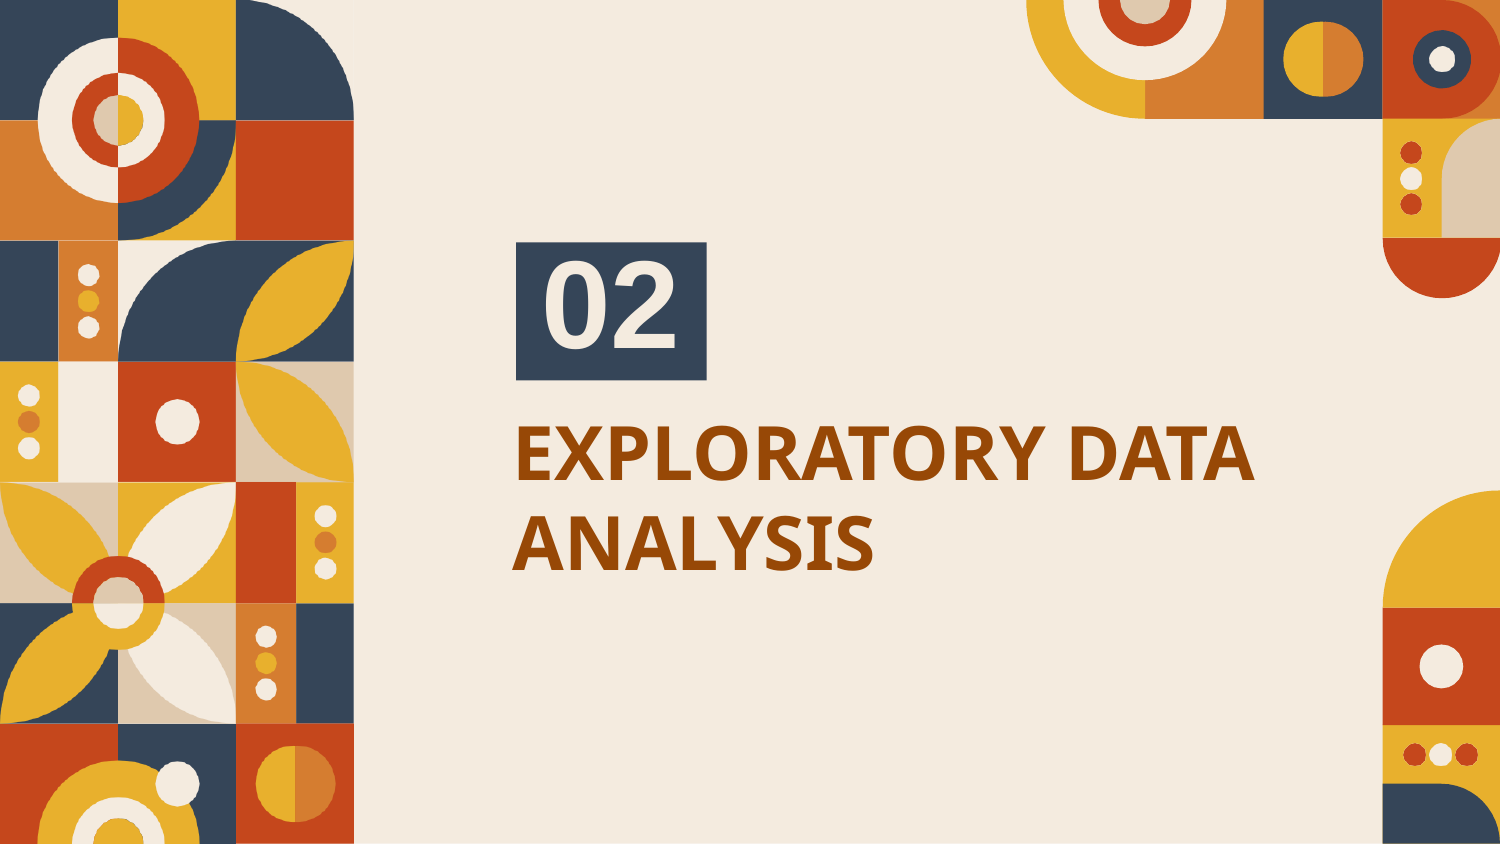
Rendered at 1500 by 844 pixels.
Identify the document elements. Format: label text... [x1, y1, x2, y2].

picture [1400, 141, 1422, 164]
picture [1429, 46, 1455, 72]
picture [1400, 193, 1422, 215]
picture [0, 0, 355, 844]
text_box EXPLORATORY DATA ANALYSIS [510, 403, 1302, 586]
text_box 02 [539, 221, 684, 374]
text_box [516, 242, 707, 381]
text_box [1382, 490, 1500, 844]
picture [1400, 167, 1422, 190]
